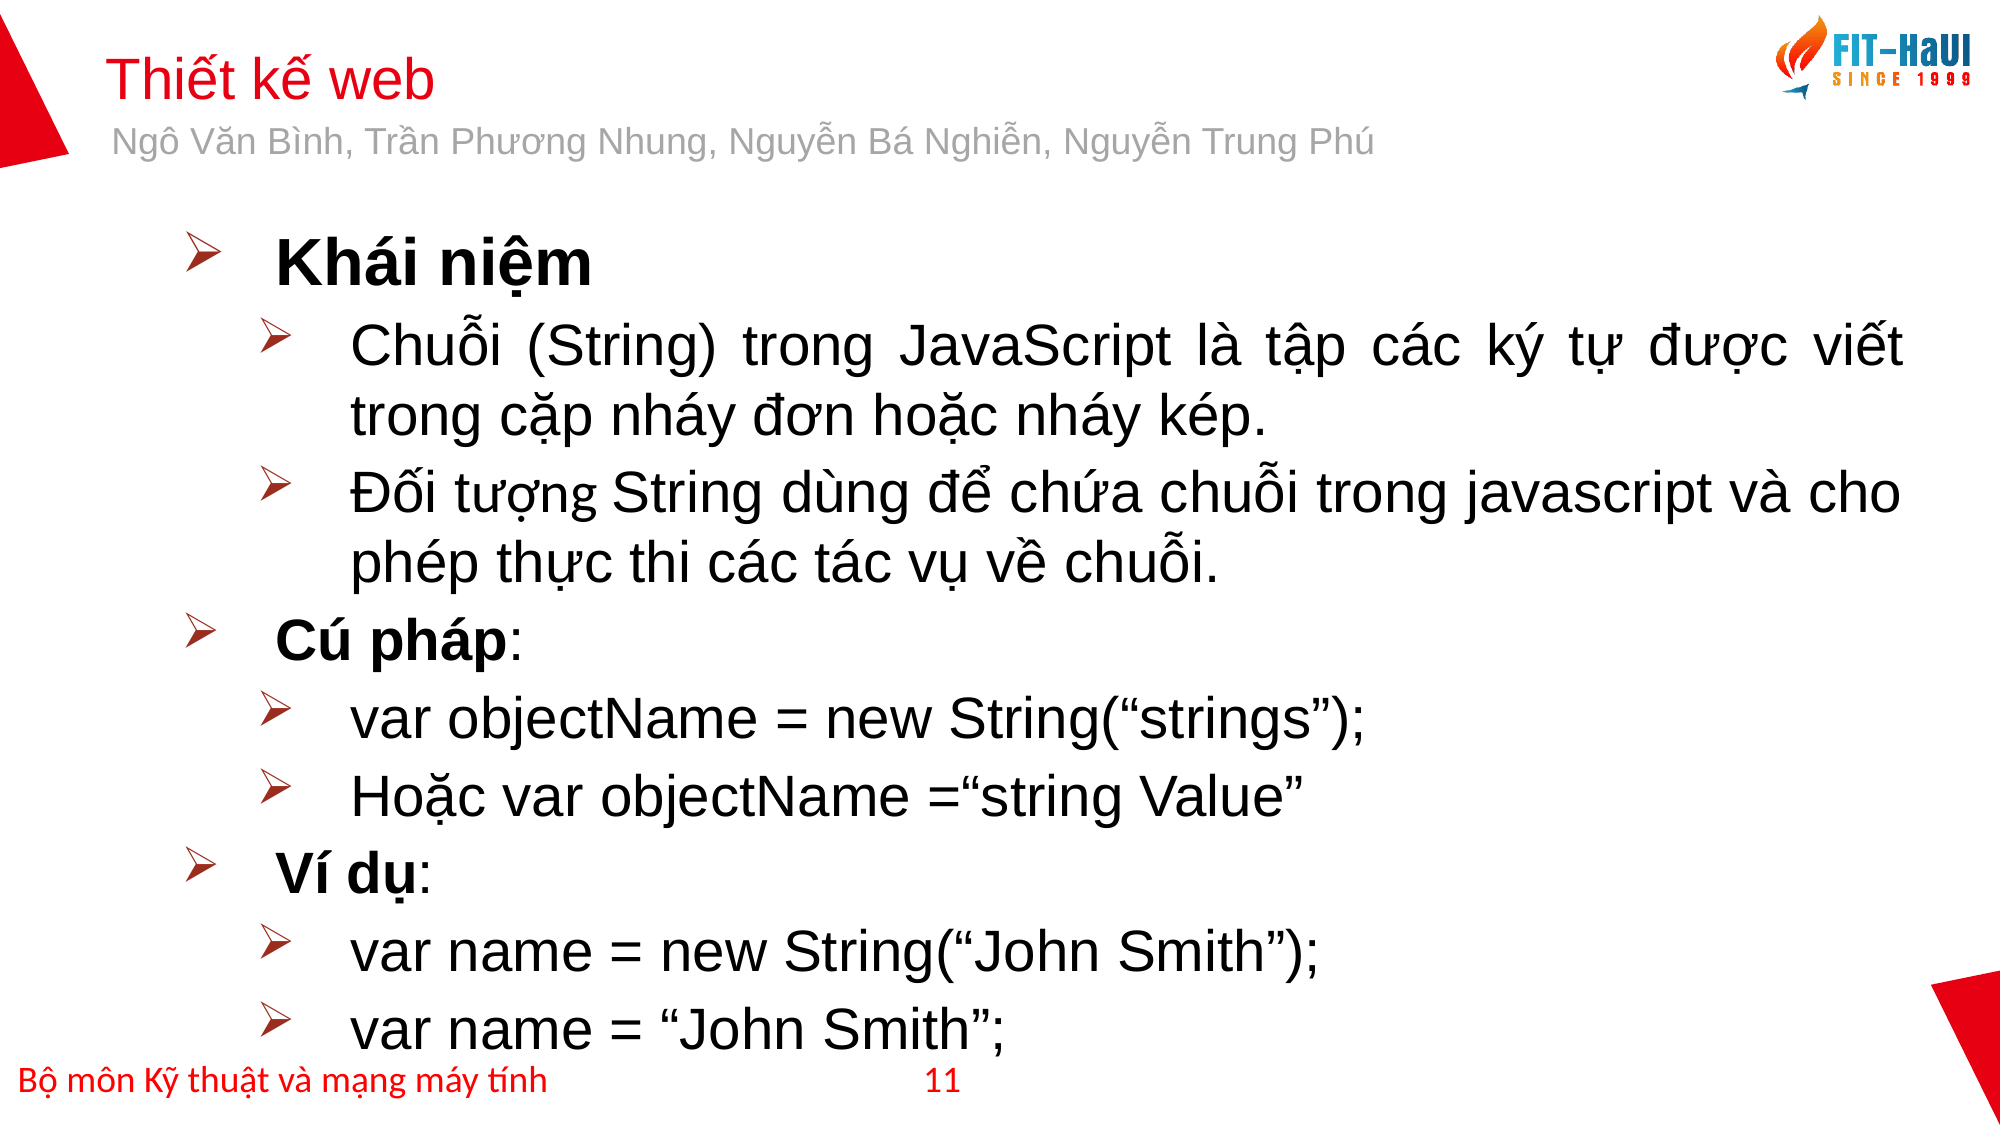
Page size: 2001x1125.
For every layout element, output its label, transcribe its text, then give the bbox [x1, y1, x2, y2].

text_box Khái niệm Chuỗi (String) trong JavaScript là tập các ký tự được viết trong cặp nháy đơn hoặc nháy kép. Đối tượng String dùng để chứa chuỗi trong javascript và cho phép thực thi các tác vụ về chuỗi. Cú pháp: var objectName = new String(“strings”); Hoặc var objectName =“string Value” Ví dụ: var name = new String(“John Smith”); var name = “John Smith”; [114, 211, 1919, 1069]
picture [1758, 0, 2000, 150]
